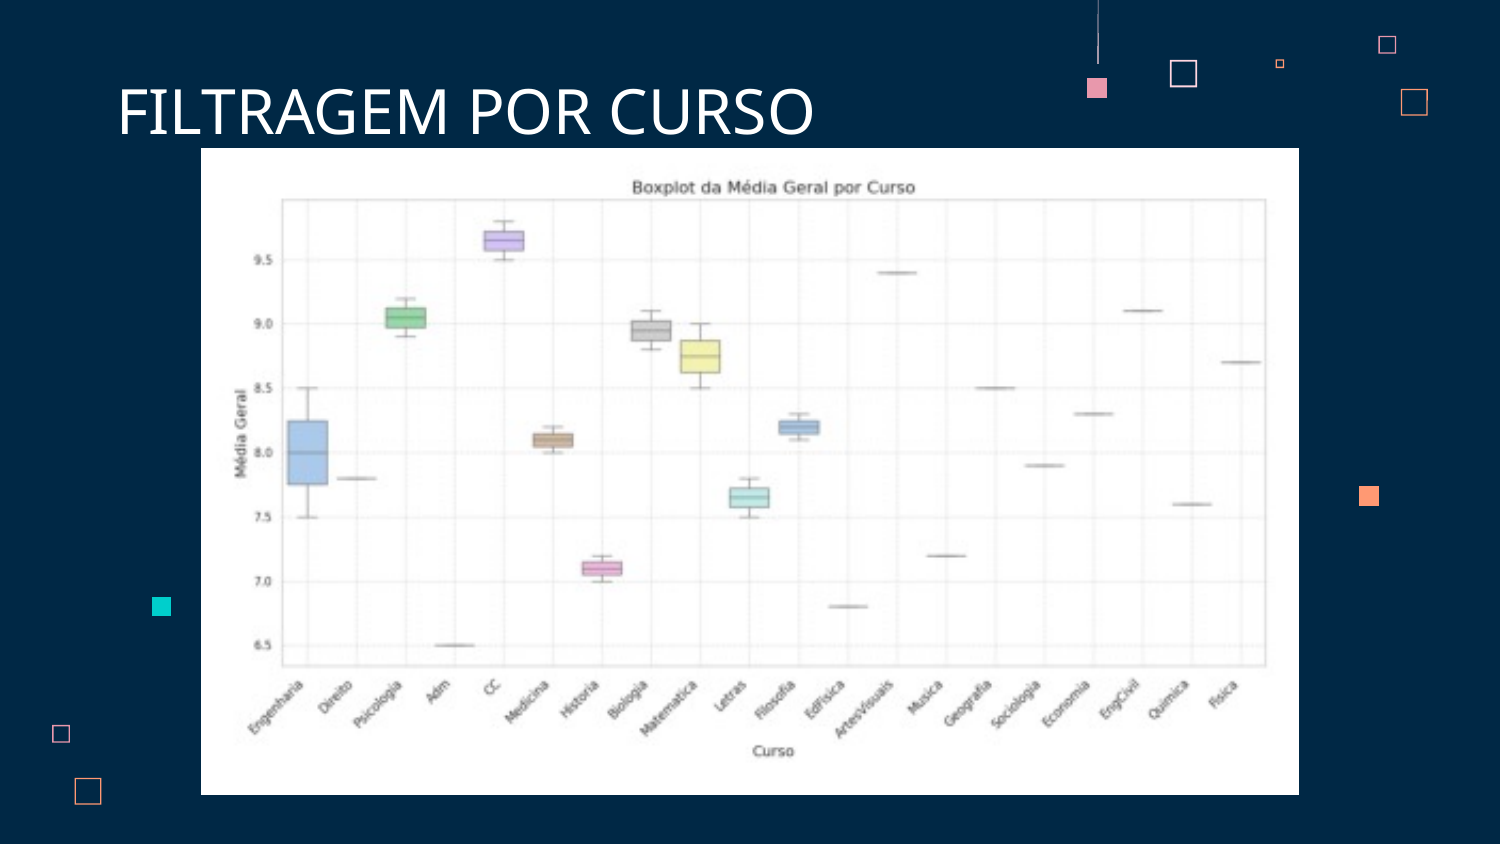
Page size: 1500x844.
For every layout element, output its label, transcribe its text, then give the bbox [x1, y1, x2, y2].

title FILTRAGEM POR CURSO [101, 67, 1111, 163]
text_box [151, 596, 172, 617]
picture [201, 148, 1299, 795]
text_box [1358, 485, 1379, 506]
